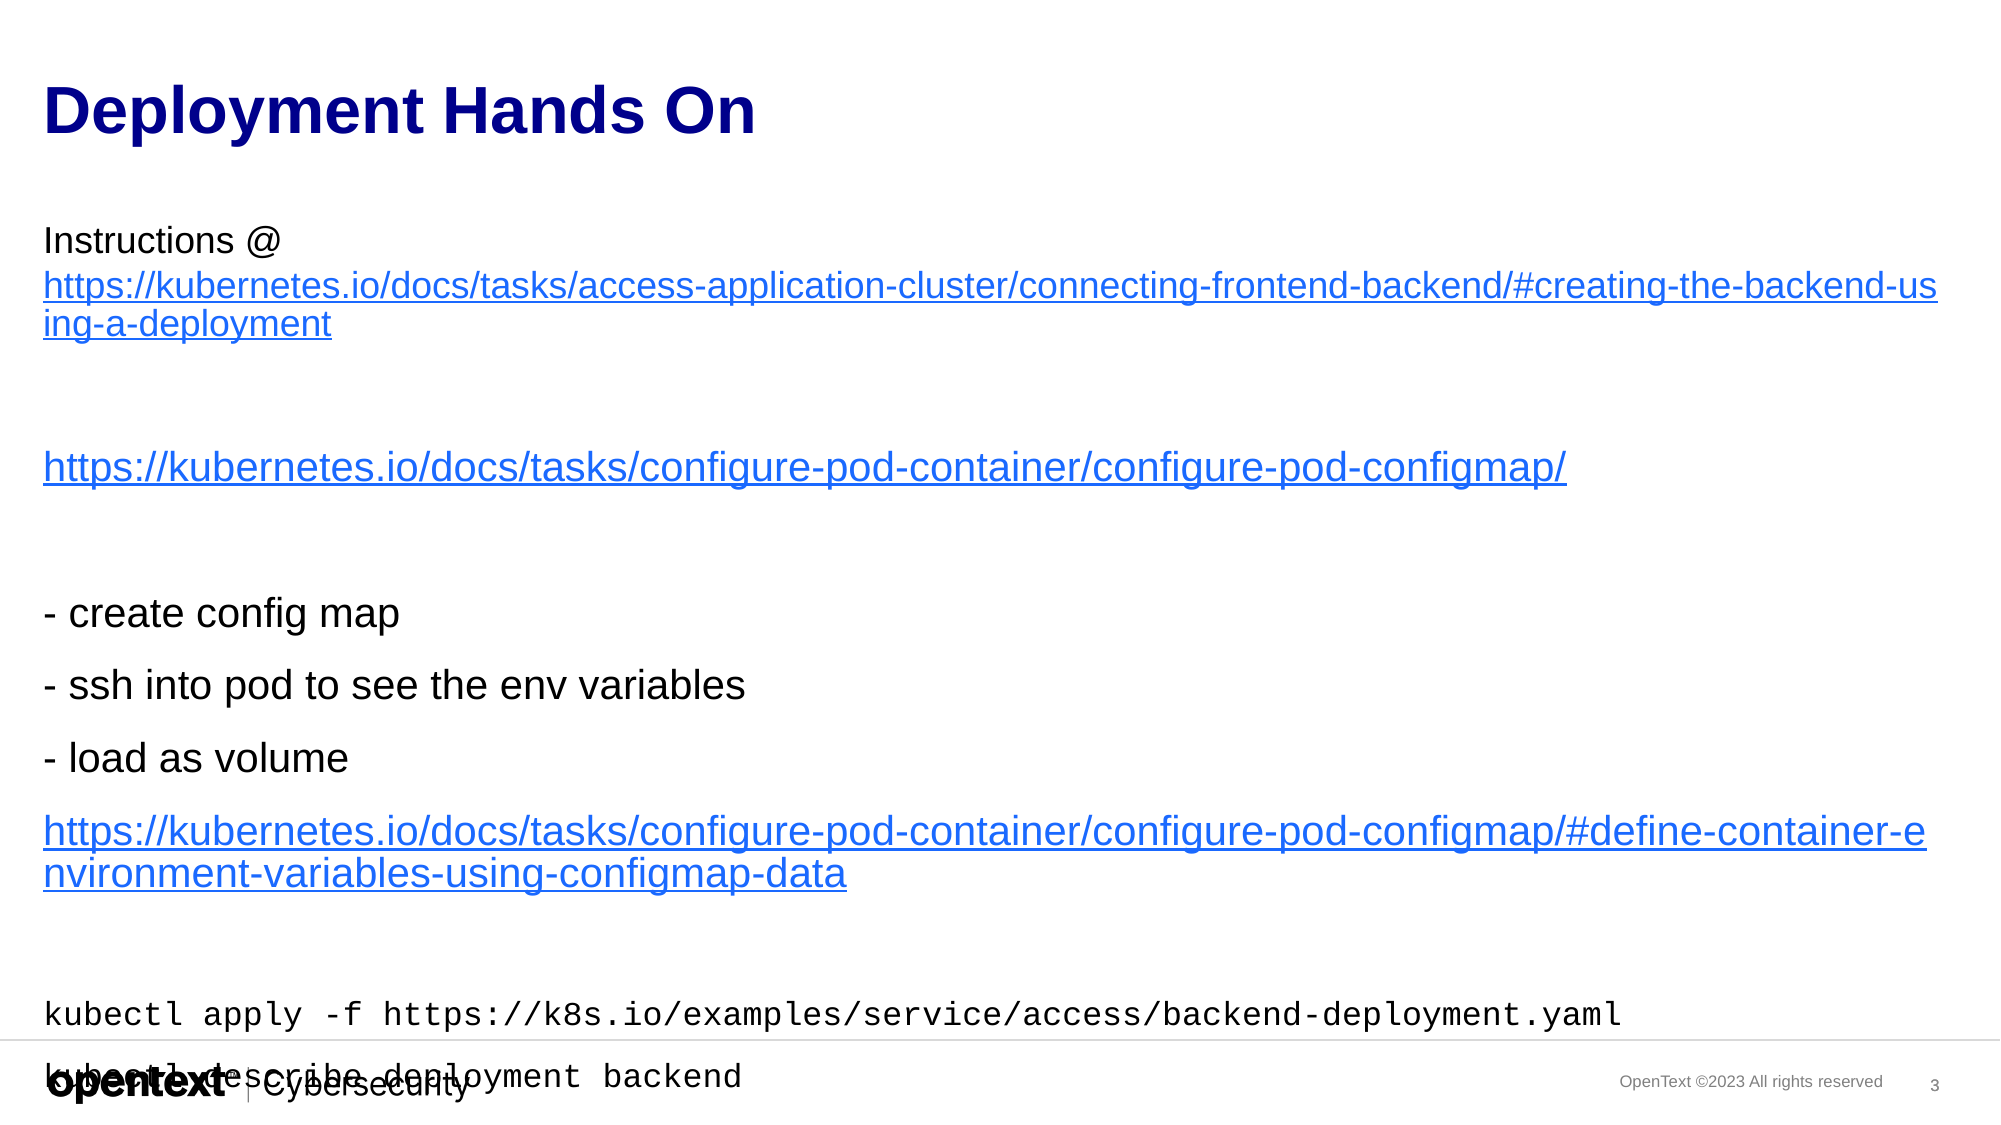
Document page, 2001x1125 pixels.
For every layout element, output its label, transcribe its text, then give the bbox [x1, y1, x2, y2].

list Instructions @ https://kubernetes.io/docs/tasks/access-application-cluster/connecting-frontend-backend/#creating-the-backend-using-a-deployment https://kubernetes.io/docs/tasks/configure-pod-container/configure-pod-configmap/ - create config map - ssh into pod to see the env variables - load as volume https://kubernetes.io/docs/tasks/configure-pod-container/configure-pod-configmap/#define-container-environment-variables-using-configmap-data kubectl apply -f https://k8s.io/examples/service/access/backend-deployment.yaml kubectl describe deployment backend [43, 208, 1955, 508]
title Deployment Hands On [43, 24, 1955, 185]
picture [48, 1067, 470, 1104]
